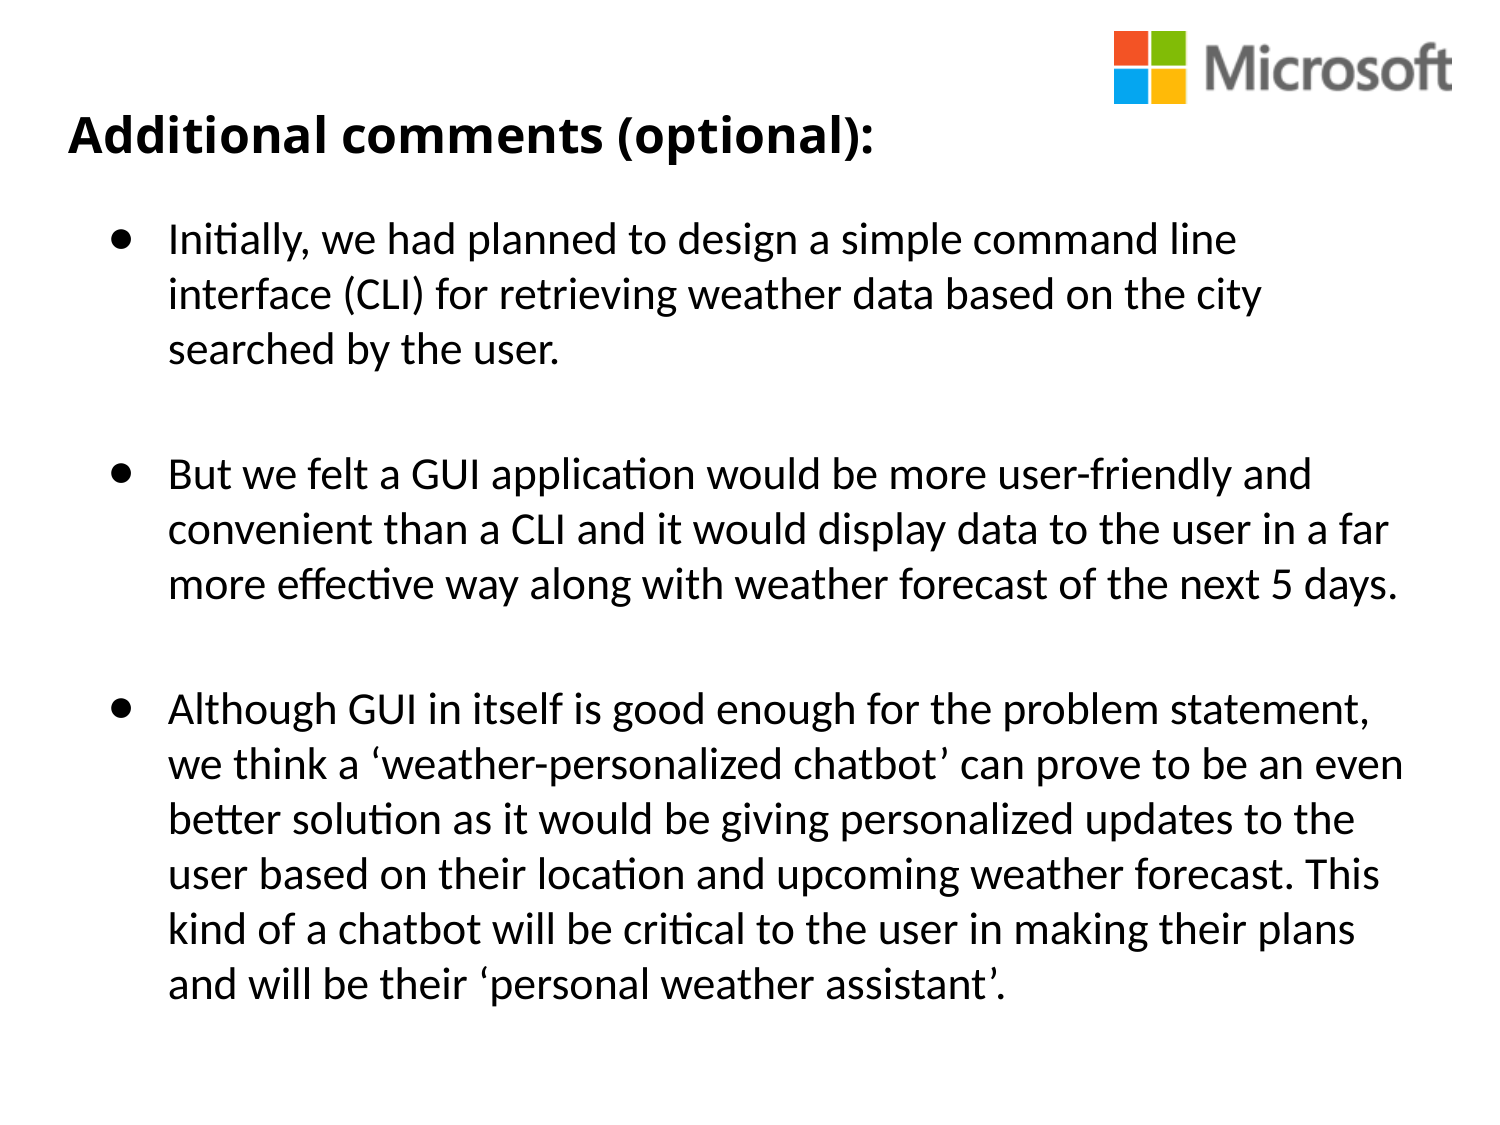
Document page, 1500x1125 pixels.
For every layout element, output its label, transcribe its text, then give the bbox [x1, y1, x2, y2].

list Initially, we had planned to design a simple command line interface (CLI) for retrieving weather data based on the city searched by the user. But we felt a GUI application would be more user-friendly and convenient than a CLI and it would display data to the user in a far more effective way along with weather forecast of the next 5 days. Although GUI in itself is good enough for the problem statement, we think a ‘weather-personalized chatbot’ can prove to be an even better solution as it would be giving personalized updates to the user based on their location and upcoming weather forecast. This kind of a chatbot will be critical to the user in making their plans and will be their ‘personal weather assistant’. [77, 201, 1428, 1020]
text_box Additional comments (optional): [53, 88, 1452, 183]
picture [1113, 31, 1452, 104]
